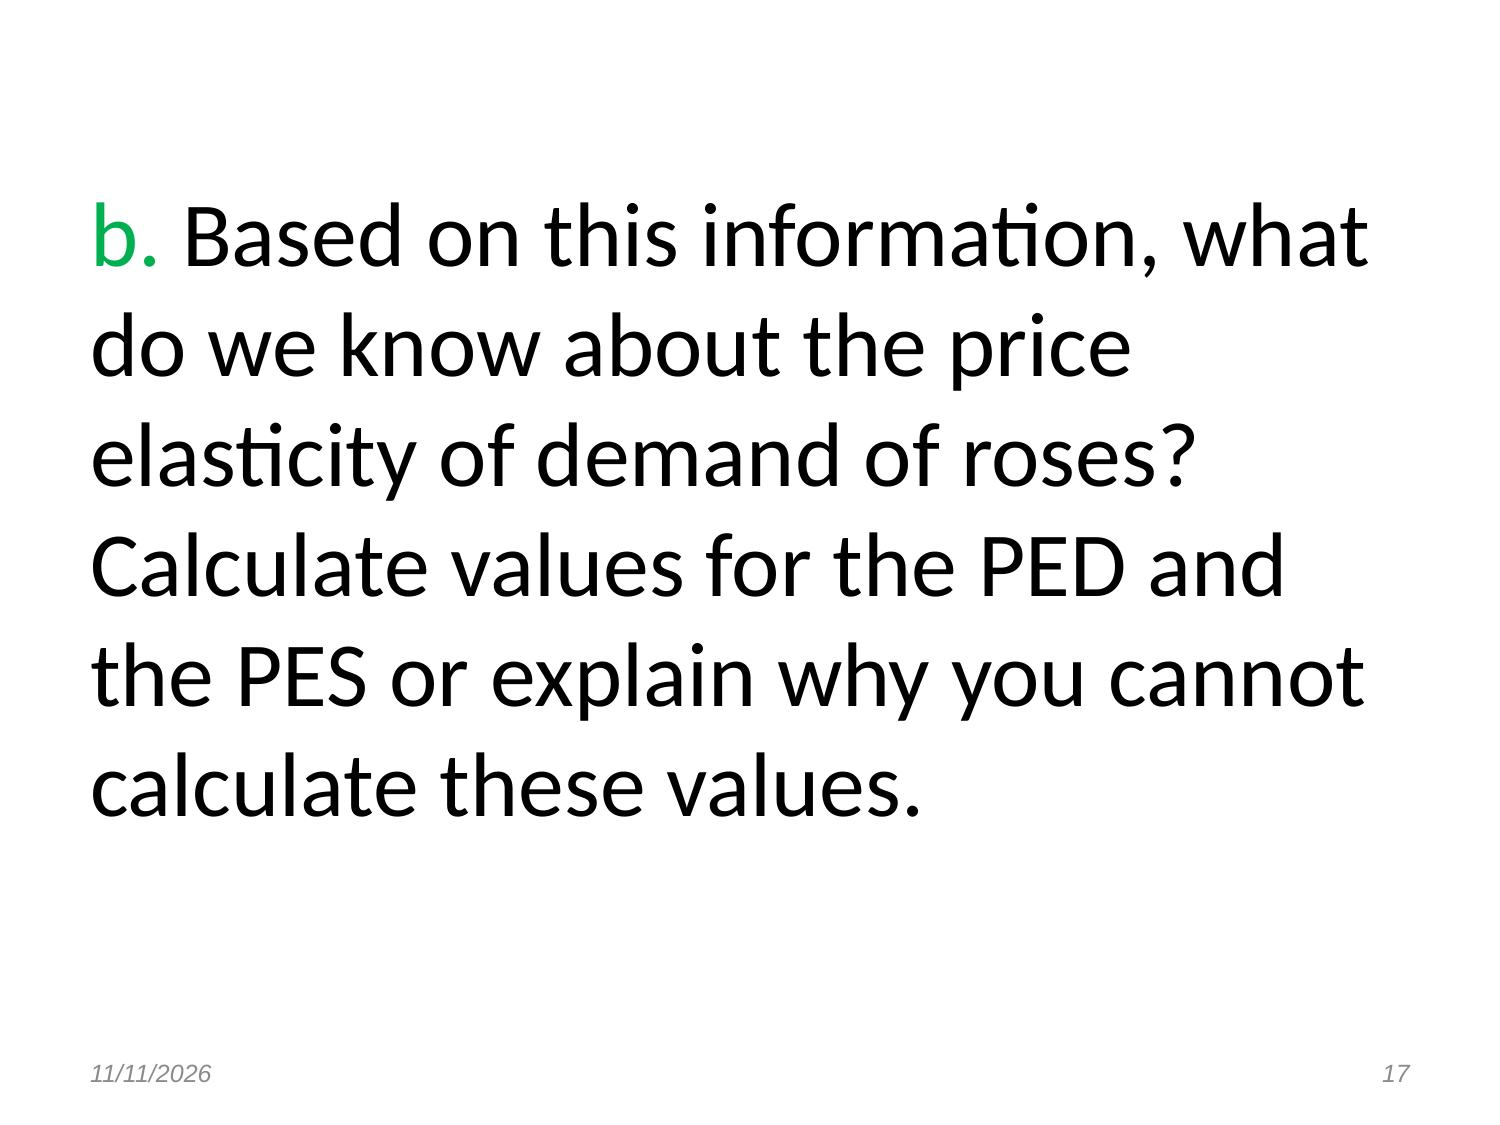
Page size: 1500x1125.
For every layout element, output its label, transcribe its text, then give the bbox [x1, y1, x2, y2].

title b. Based on this information, what do we know about the price elasticity of demand of roses? Calculate values for the PED and the PES or explain why you cannot calculate these values. [75, 45, 1425, 964]
slide_number 17 [1074, 1042, 1425, 1103]
slide_number 14-Aug-17 [75, 1042, 425, 1103]
